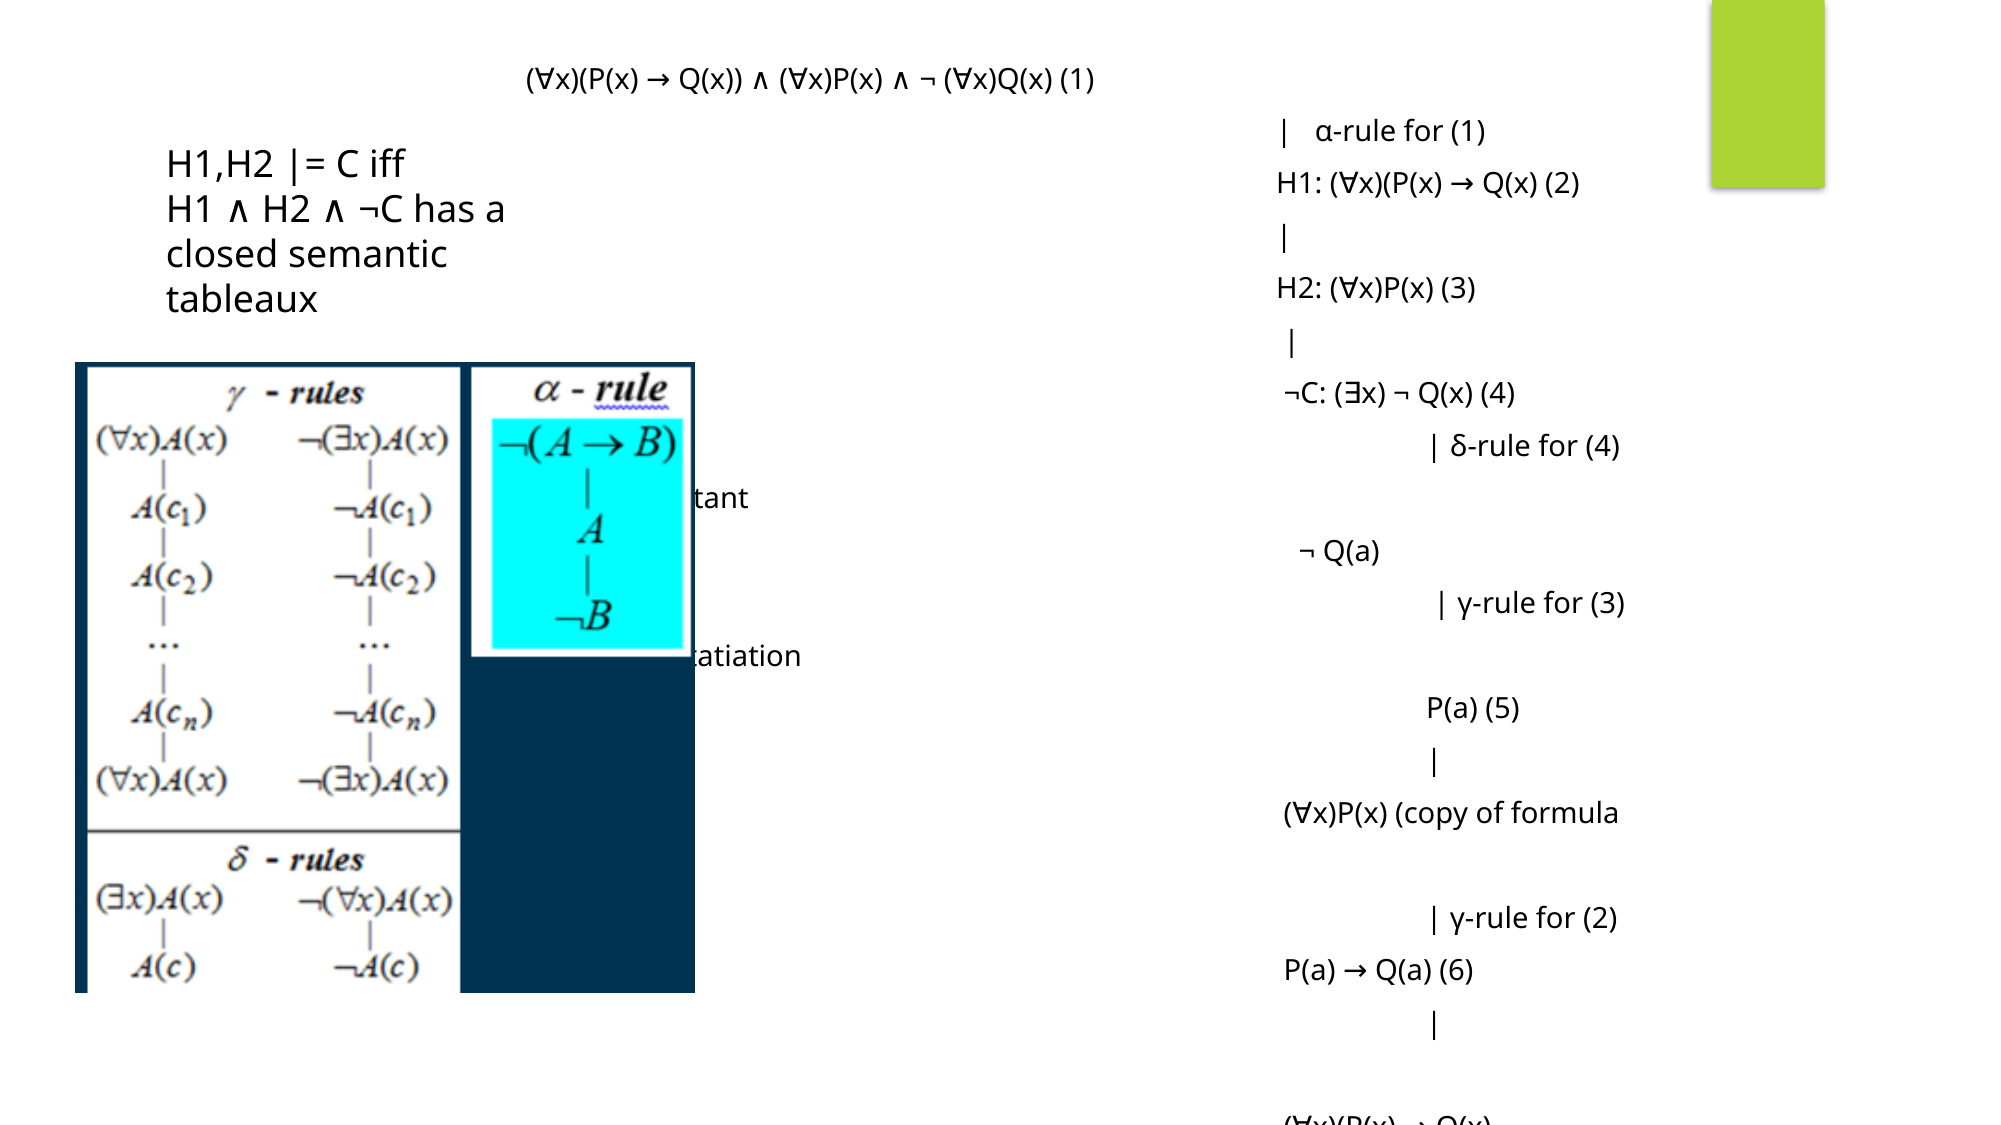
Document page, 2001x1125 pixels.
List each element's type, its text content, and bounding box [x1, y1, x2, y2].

text_box H1,H2 |= C iff H1 ∧ H2 ∧ ¬C has a closed semantic tableaux [151, 132, 542, 327]
picture [74, 362, 695, 993]
text_box (∀x)(P(x) → Q(x)) ∧ (∀x)P(x) ∧ ¬ (∀x)Q(x) (1) | α-rule for (1) H1: (∀x)(P(x) → Q(x) (2) | H2: (∀x)P(x) (3) | ¬C: (∃x) ¬ Q(x) (4) | δ-rule for (4) –a new constant ¬ Q(a) | γ-rule for (3) used for instatiation P(a) (5) | (∀x)P(x) (copy of formula 3) | γ-rule for (2) P(a) → Q(a) (6) | (∀x)(P(x) → Q(x) / \ β rule for 6 ¬P(a) Q(a) ⊗ closed branch ⊗ closed branch [511, 35, 1654, 1125]
